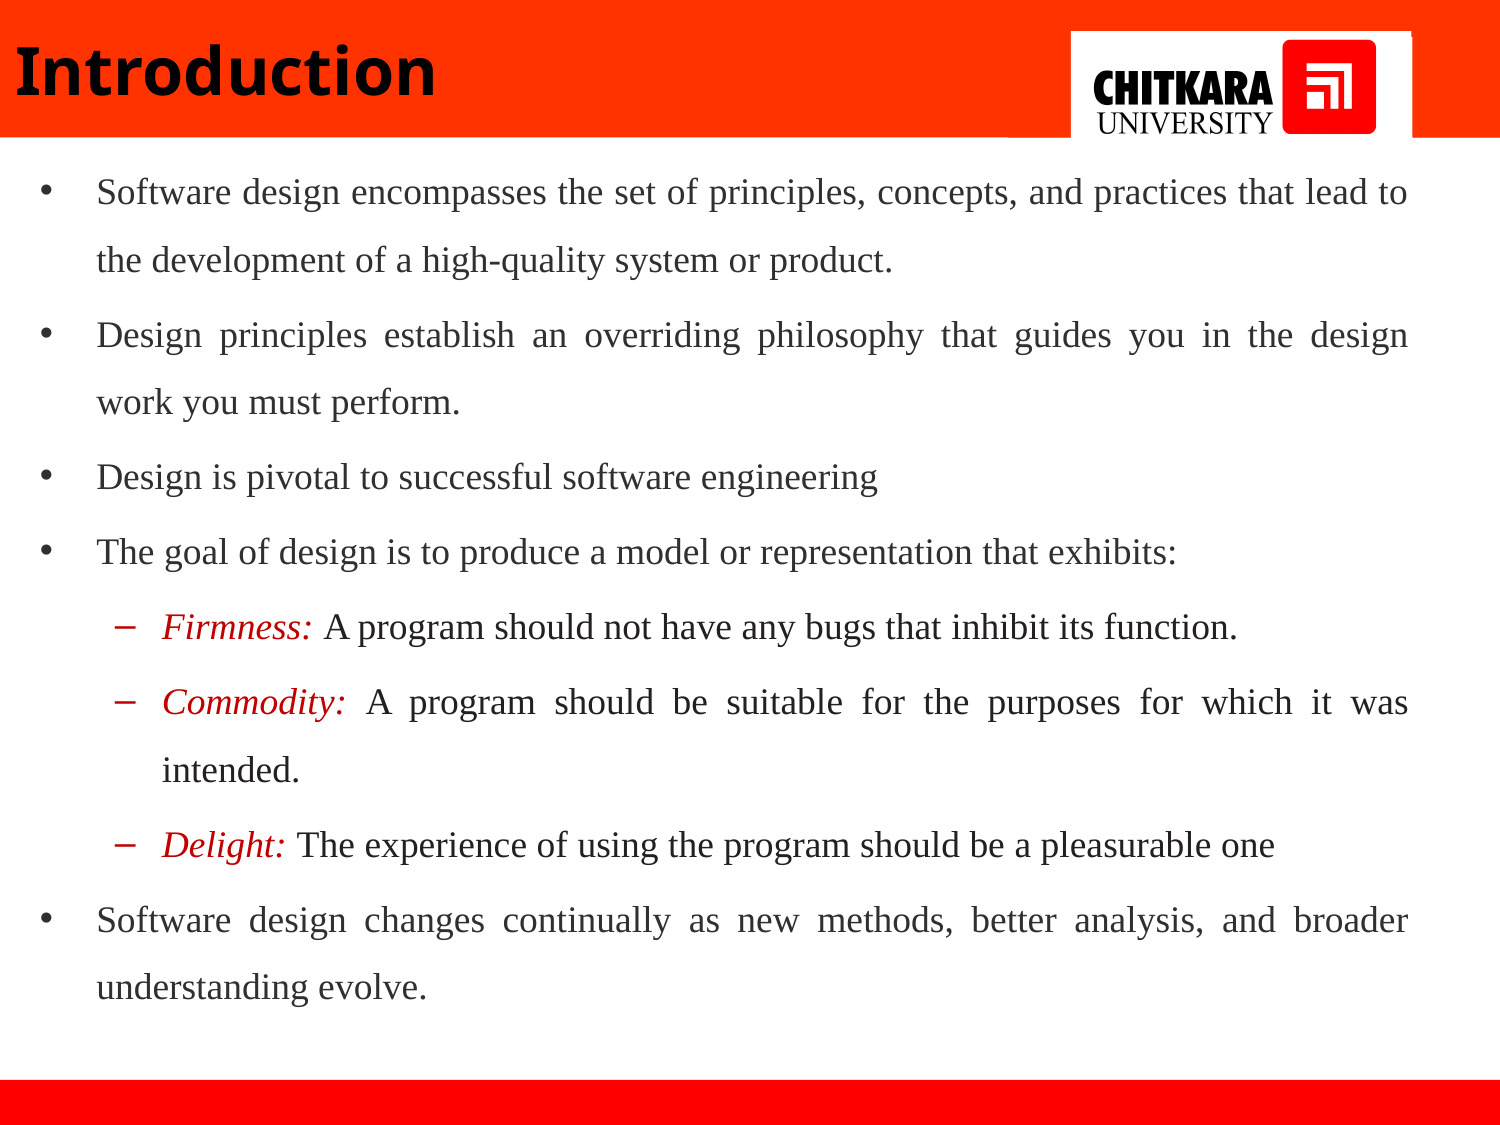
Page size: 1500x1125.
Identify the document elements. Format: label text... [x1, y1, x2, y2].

title Introduction [0, 0, 1063, 138]
picture [1074, 37, 1391, 137]
list Software design encompasses the set of principles, concepts, and practices that lead to the development of a high-quality system or product. Design principles establish an overriding philosophy that guides you in the design work you must perform. Design is pivotal to successful software engineering The goal of design is to produce a model or representation that exhibits: Firmness: A program should not have any bugs that inhibit its function. Commodity: A program should be suitable for the purposes for which it was intended. Delight: The experience of using the program should be a pleasurable one Software design changes continually as new methods, better analysis, and broader understanding evolve. [24, 137, 1426, 1026]
